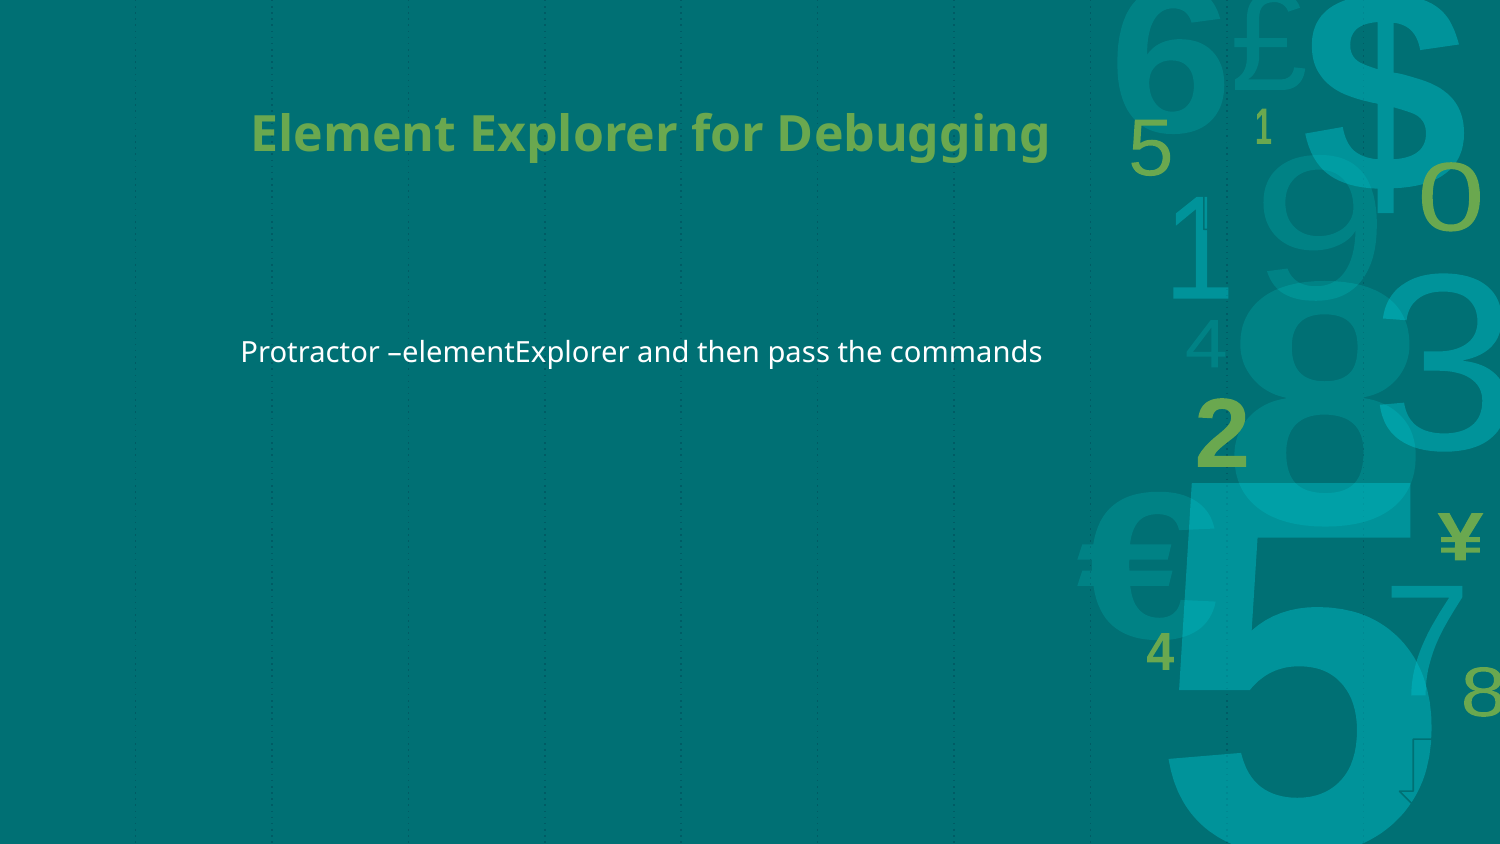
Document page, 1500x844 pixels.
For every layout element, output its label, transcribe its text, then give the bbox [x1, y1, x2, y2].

text_box Protractor –elementExplorer and then pass the commands [225, 325, 1059, 376]
text_box Element Explorer for Debugging [235, 39, 1096, 177]
